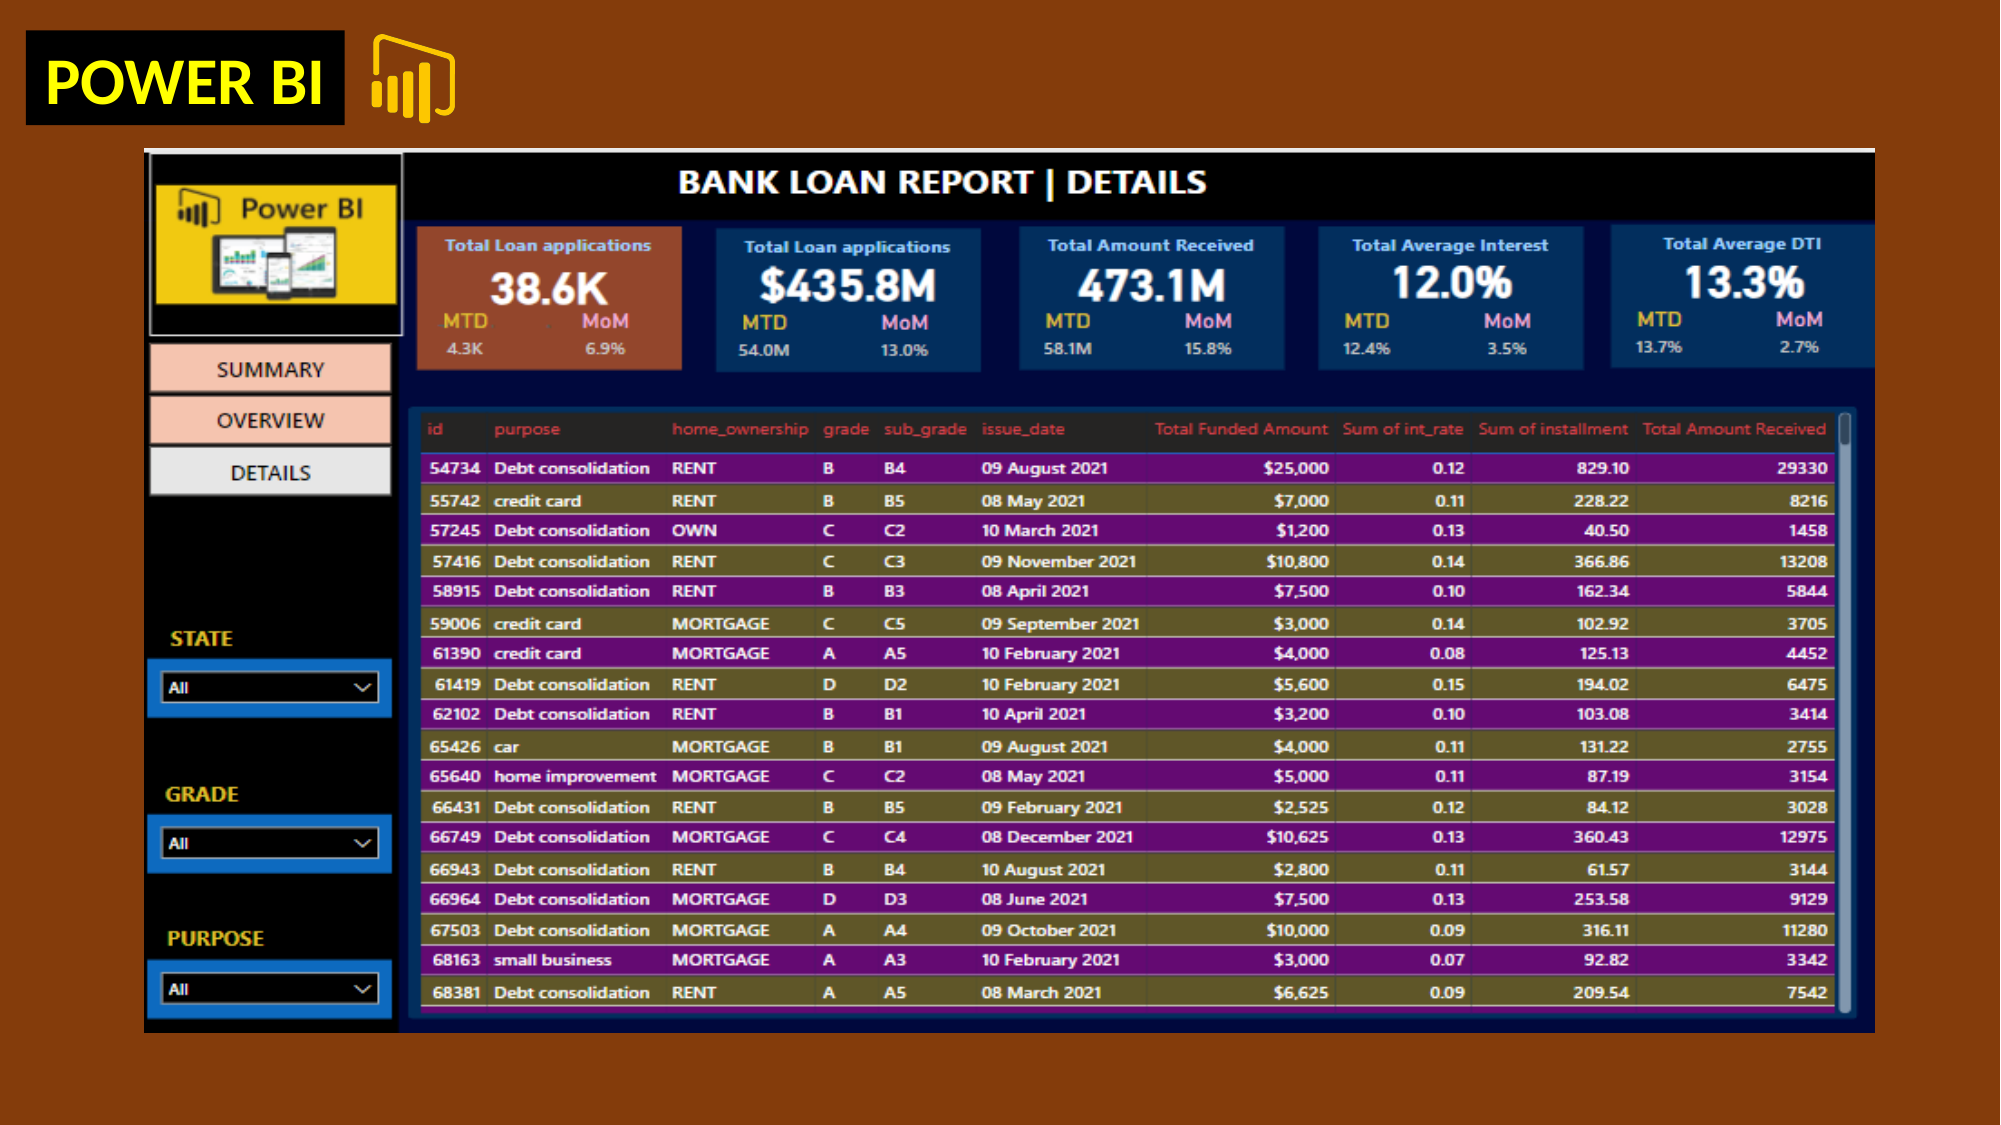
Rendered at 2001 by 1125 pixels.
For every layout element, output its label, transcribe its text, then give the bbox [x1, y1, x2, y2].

text_box POWER BI [25, 30, 327, 126]
picture [144, 148, 1875, 1033]
picture [327, 30, 499, 127]
